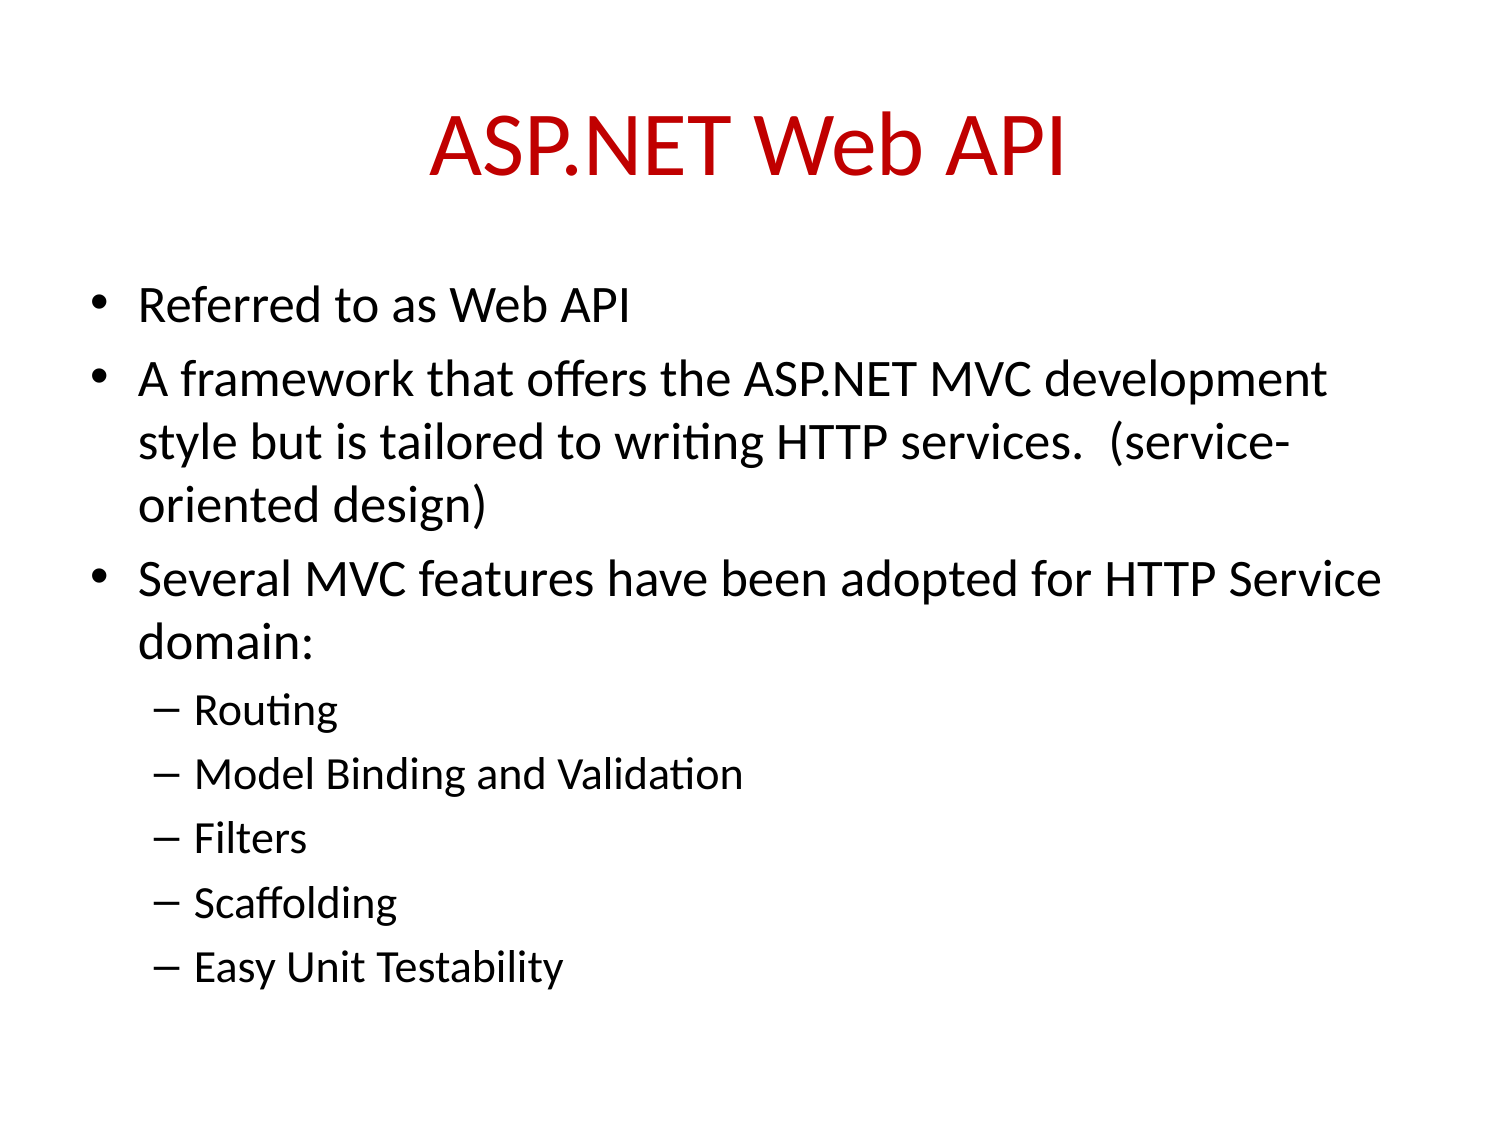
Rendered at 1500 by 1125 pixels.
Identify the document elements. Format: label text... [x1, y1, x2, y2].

list Referred to as Web API A framework that offers the ASP.NET MVC development style but is tailored to writing HTTP services. (service-oriented design) Several MVC features have been adopted for HTTP Service domain: Routing Model Binding and Validation Filters Scaffolding Easy Unit Testability [75, 262, 1425, 1005]
title ASP.NET Web API [75, 45, 1425, 233]
